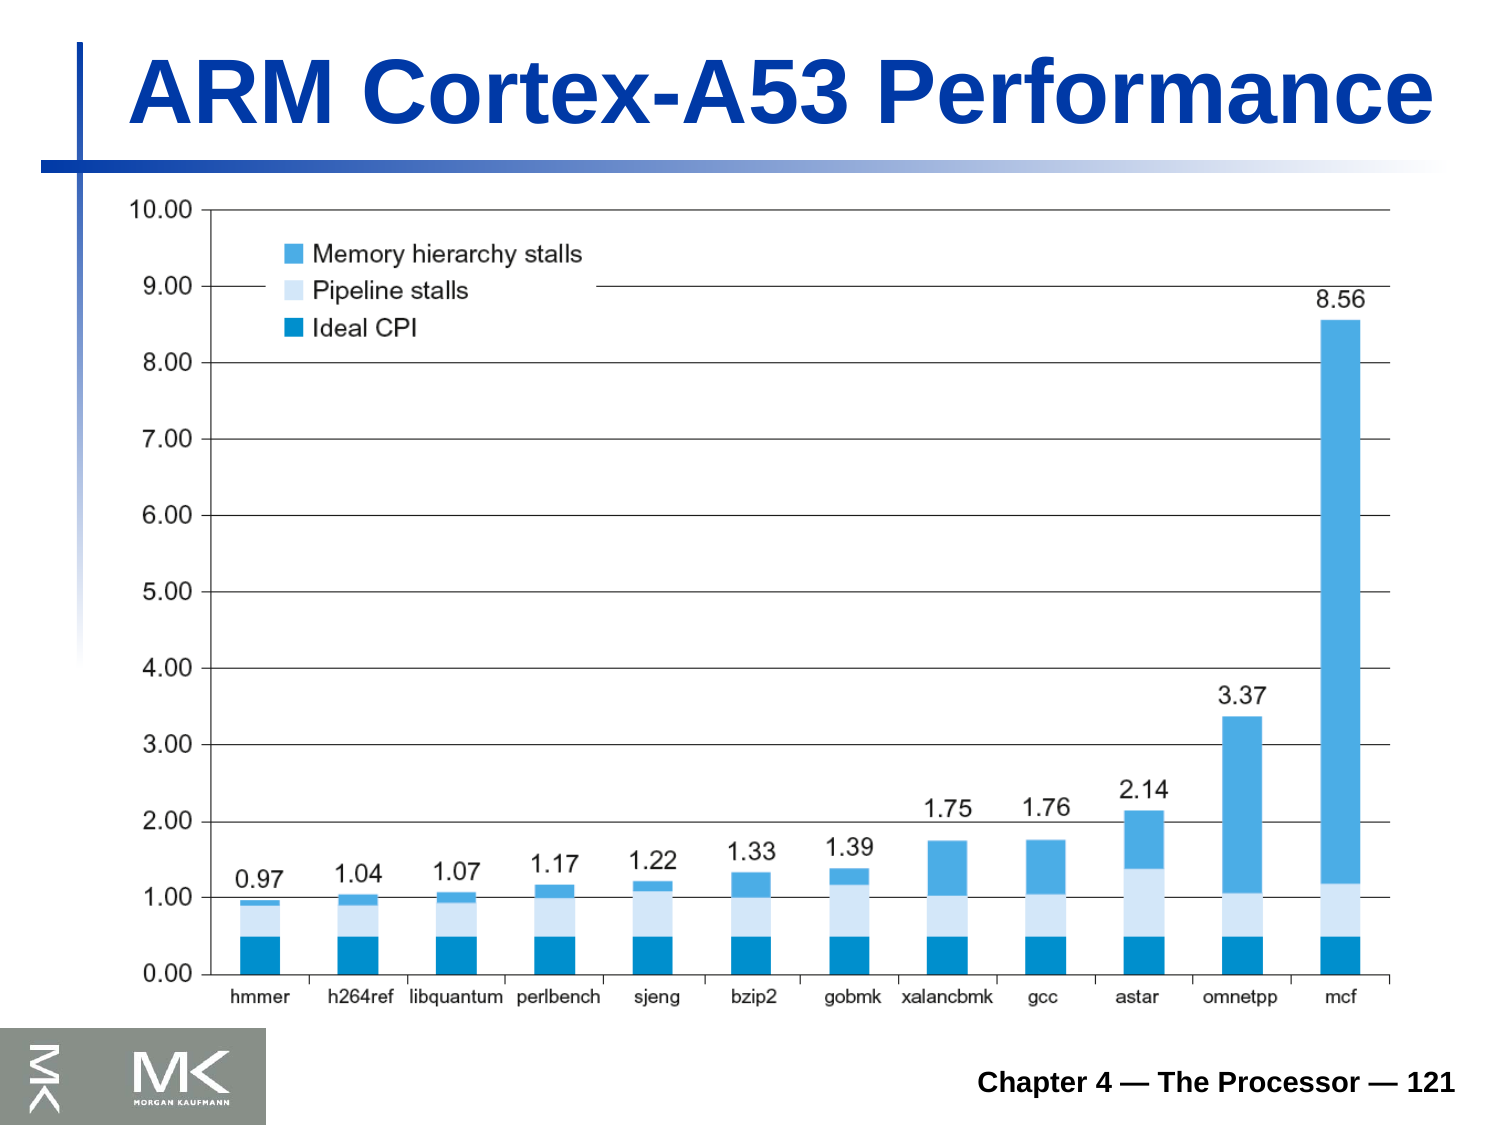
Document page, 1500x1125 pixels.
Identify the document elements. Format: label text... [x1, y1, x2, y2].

picture [111, 184, 1400, 1012]
footer Chapter 4 — The Processor — 121 [277, 1046, 1471, 1106]
title ARM Cortex-A53 Performance [112, 23, 1468, 149]
picture [0, 1028, 266, 1125]
